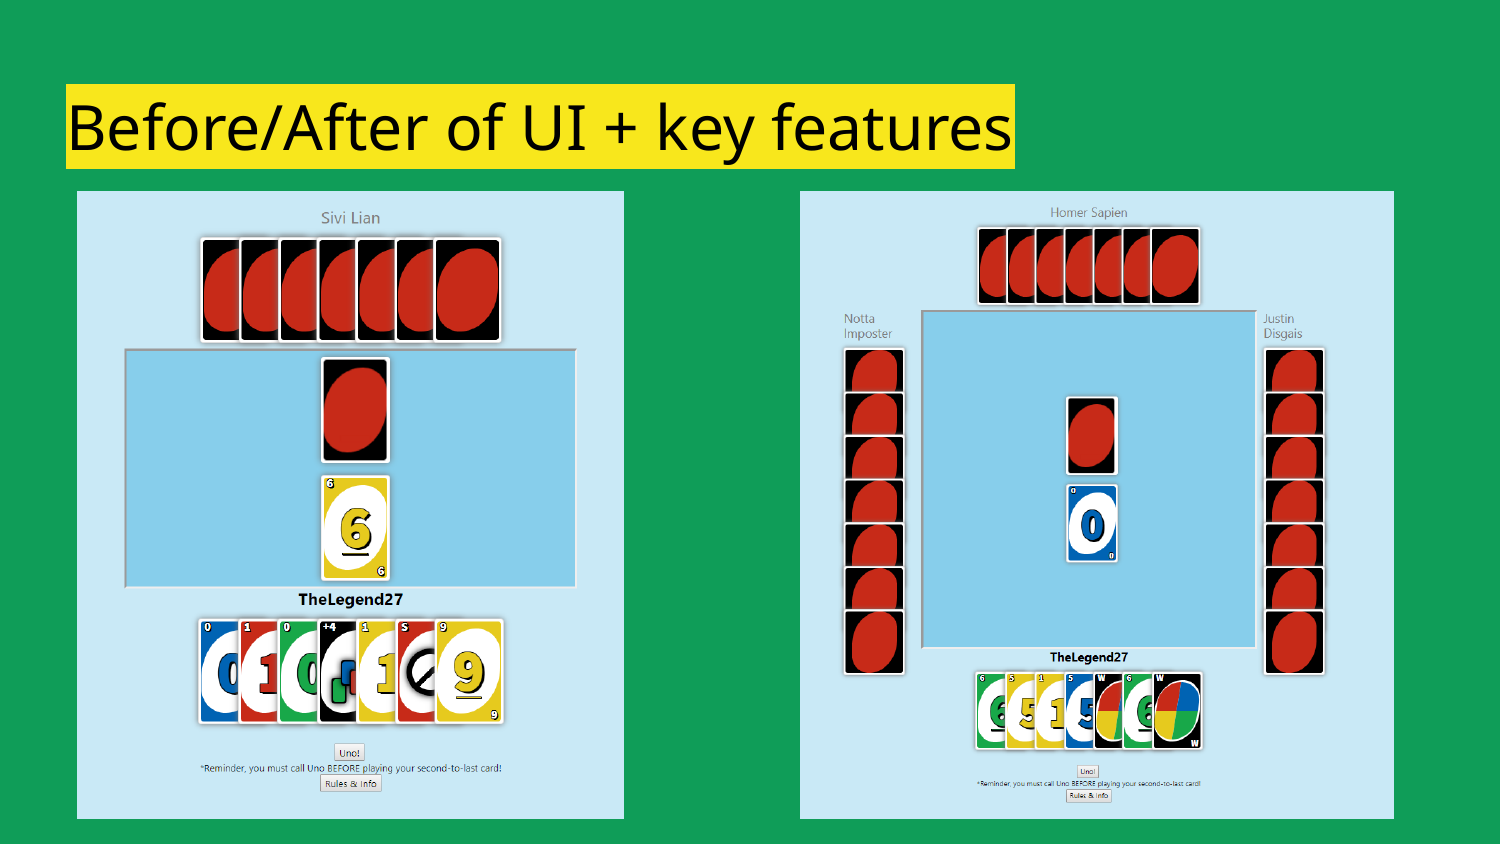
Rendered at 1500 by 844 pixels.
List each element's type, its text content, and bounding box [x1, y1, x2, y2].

picture [800, 191, 1395, 819]
title Before/After of UI + key features [51, 72, 1449, 167]
picture [77, 191, 625, 819]
